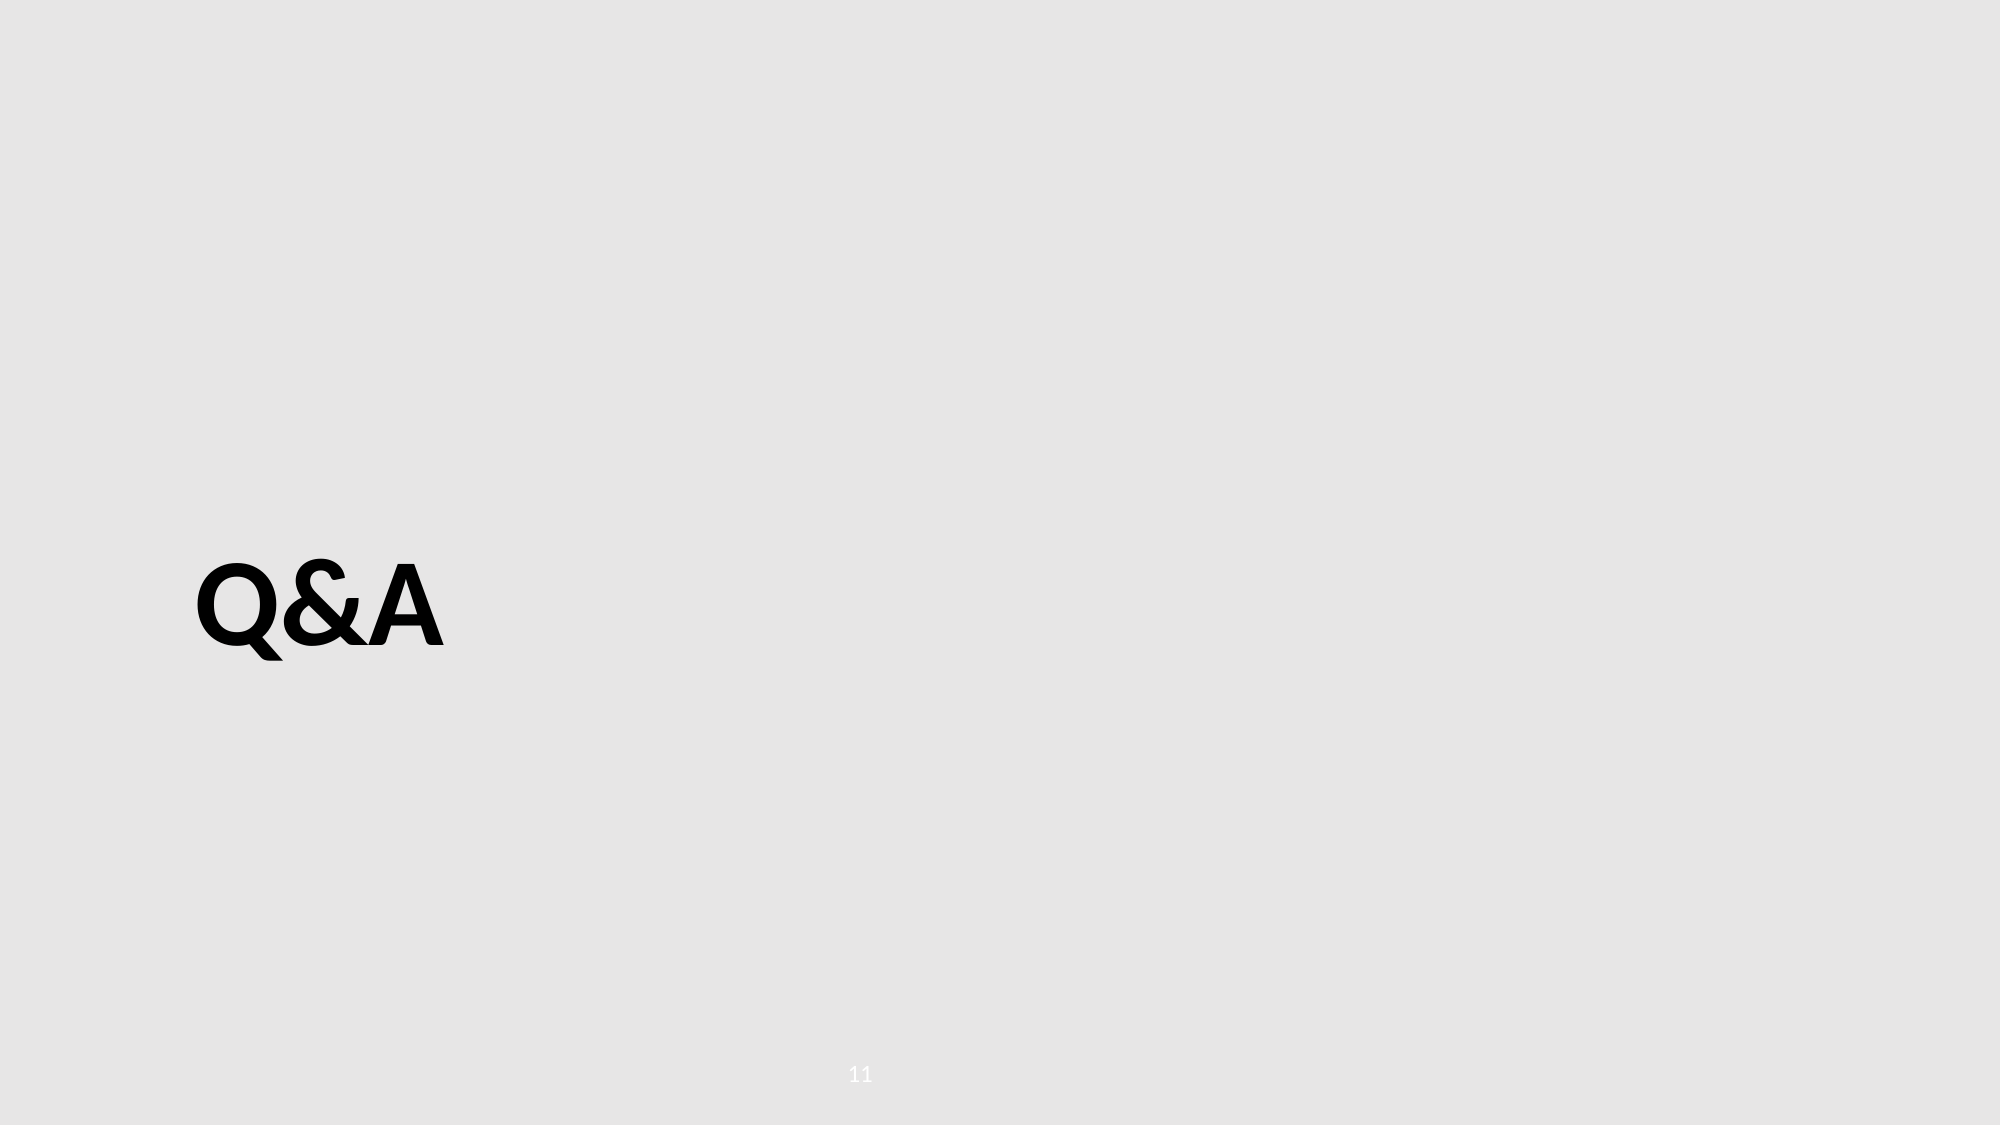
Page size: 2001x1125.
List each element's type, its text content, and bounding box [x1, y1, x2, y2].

title Q&A [179, 211, 1905, 680]
slide_number ‹#› [635, 1042, 1086, 1103]
